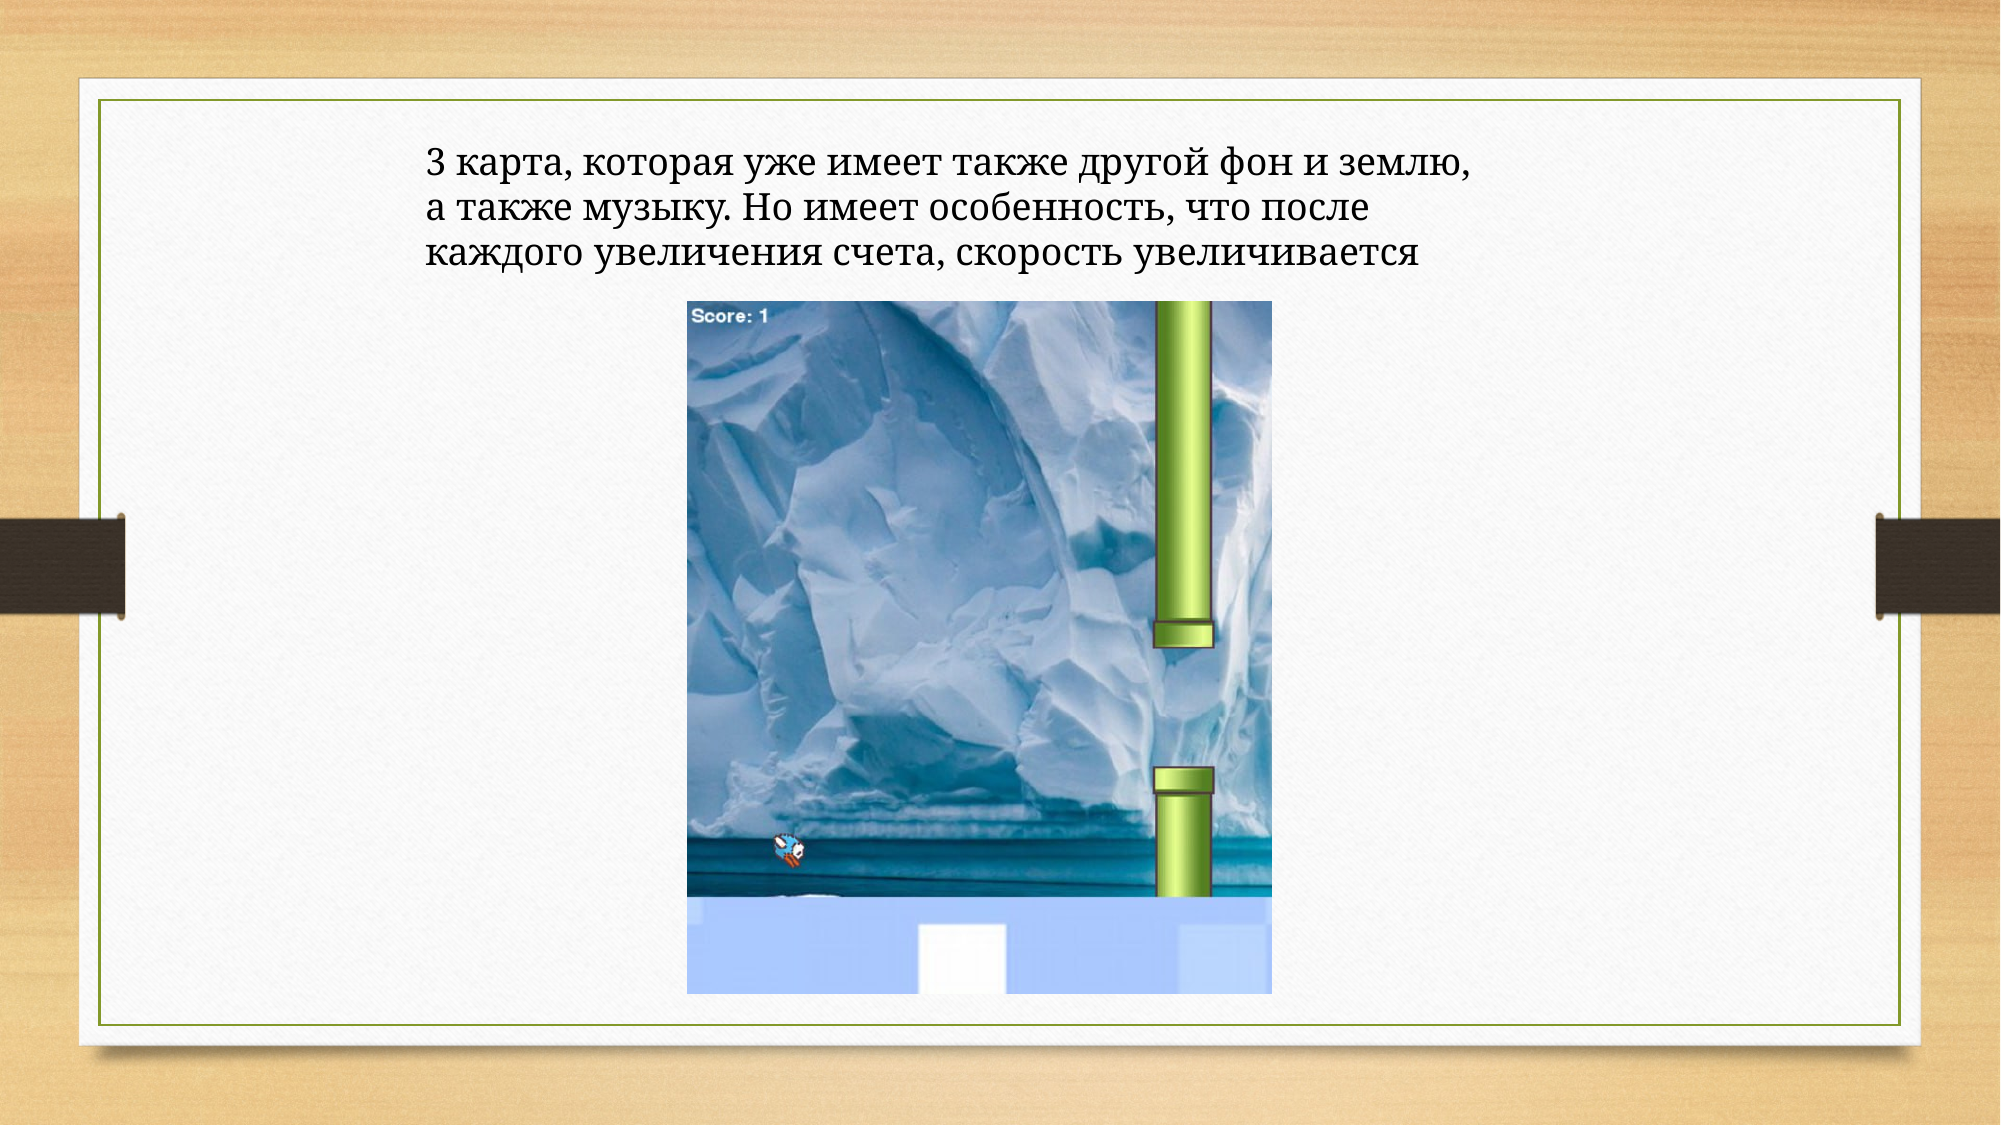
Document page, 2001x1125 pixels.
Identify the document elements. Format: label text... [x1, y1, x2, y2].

text_box 3 карта, которая уже имеет также другой фон и землю, а также музыку. Но имеет особенность, что после каждого увеличения счета, скорость увеличивается [410, 130, 1517, 281]
picture [0, 0, 2001, 1125]
